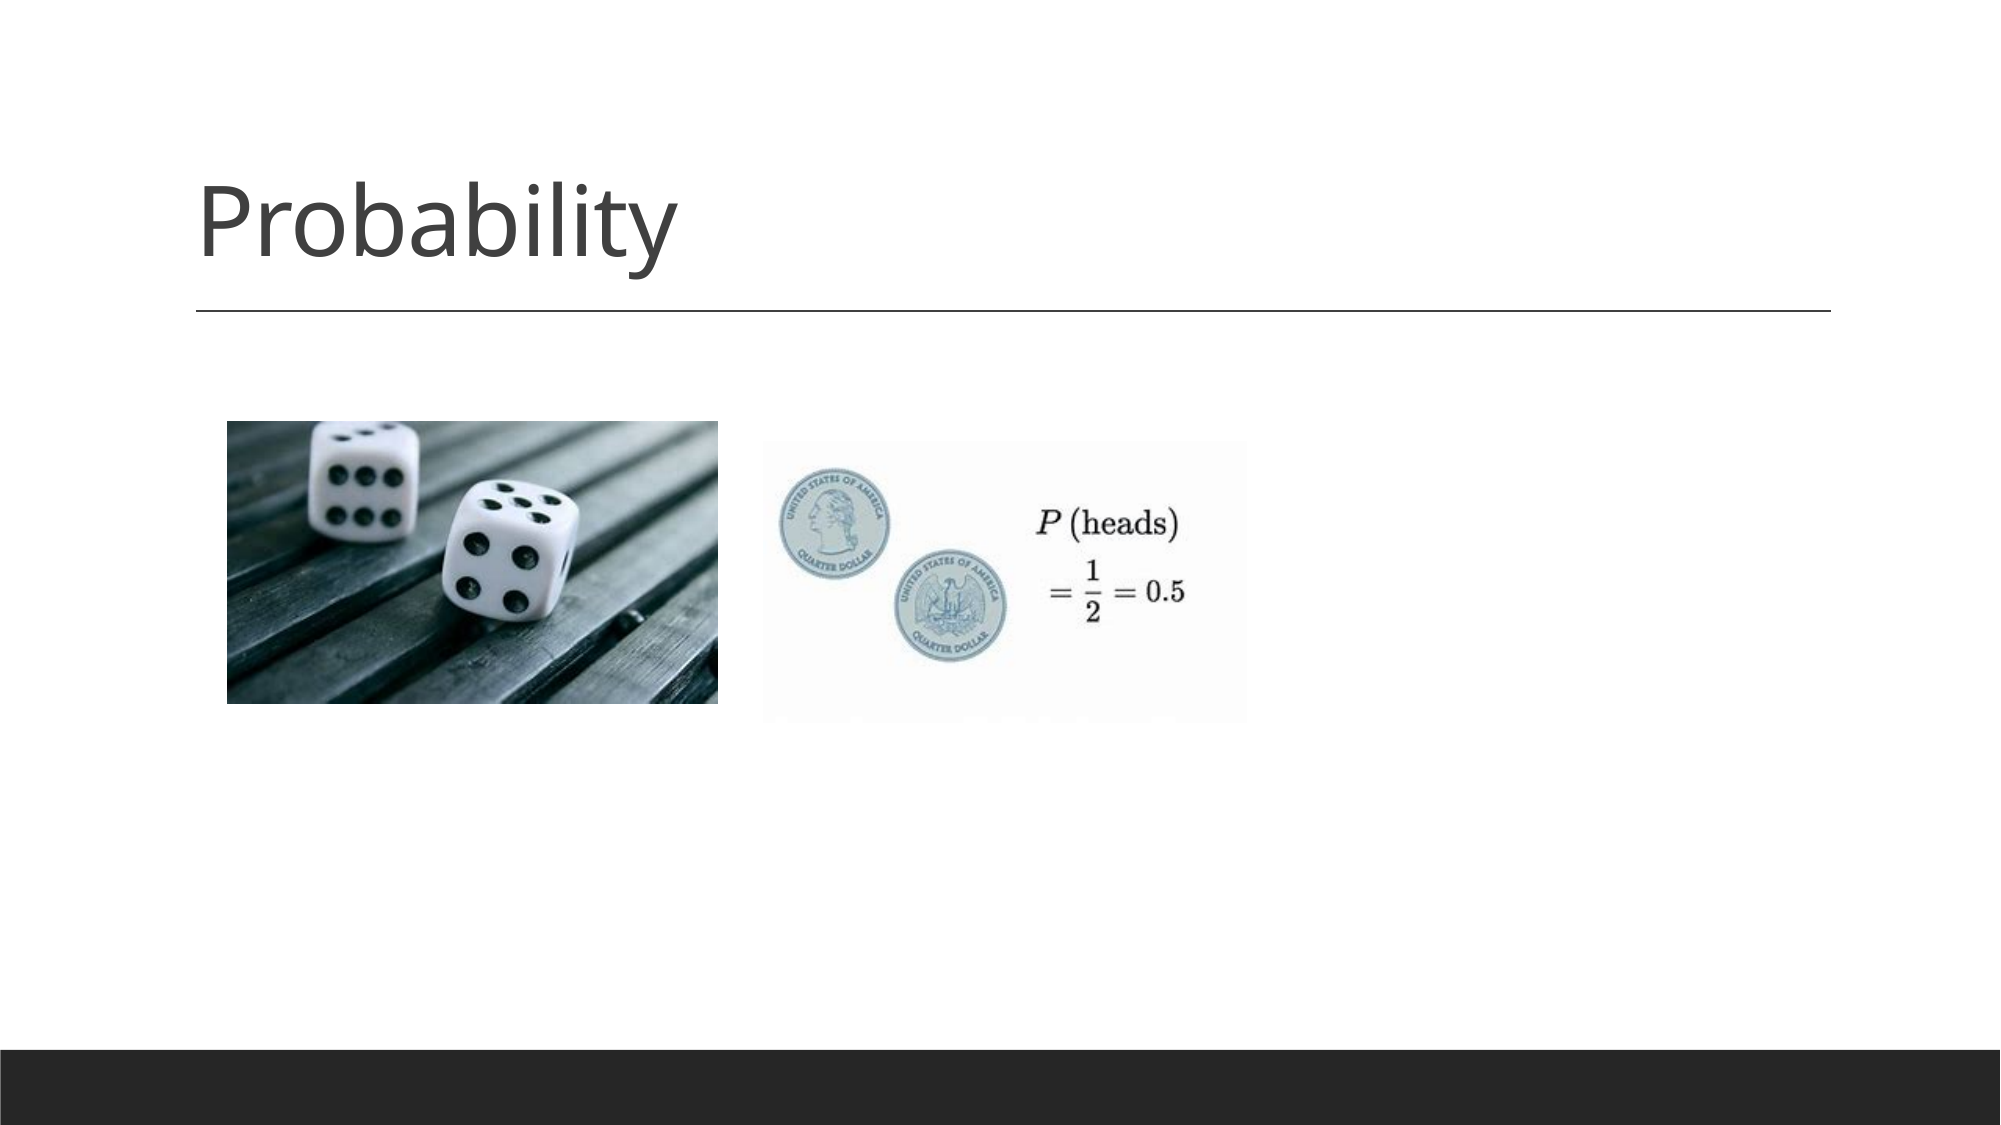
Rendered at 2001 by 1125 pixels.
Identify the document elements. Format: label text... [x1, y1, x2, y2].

picture [762, 440, 1247, 724]
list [226, 421, 719, 704]
title Probability [180, 47, 1830, 285]
